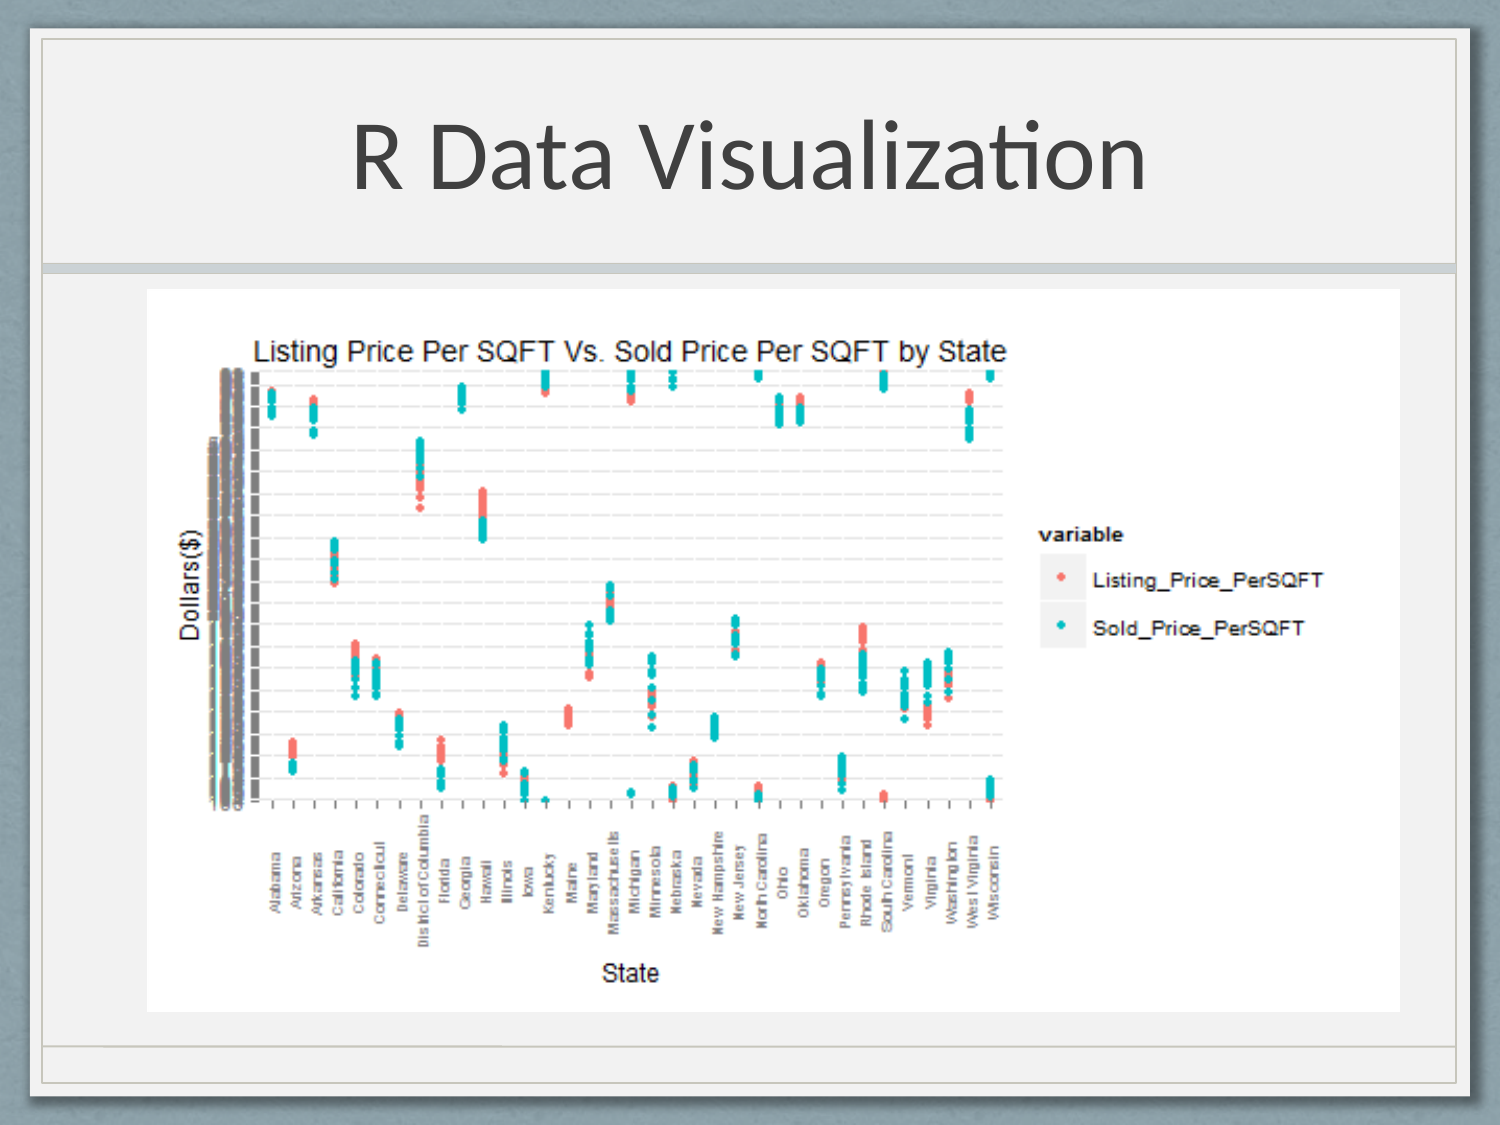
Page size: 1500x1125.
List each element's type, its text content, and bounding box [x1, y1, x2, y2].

title R Data Visualization [147, 40, 1353, 260]
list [147, 289, 1400, 1013]
